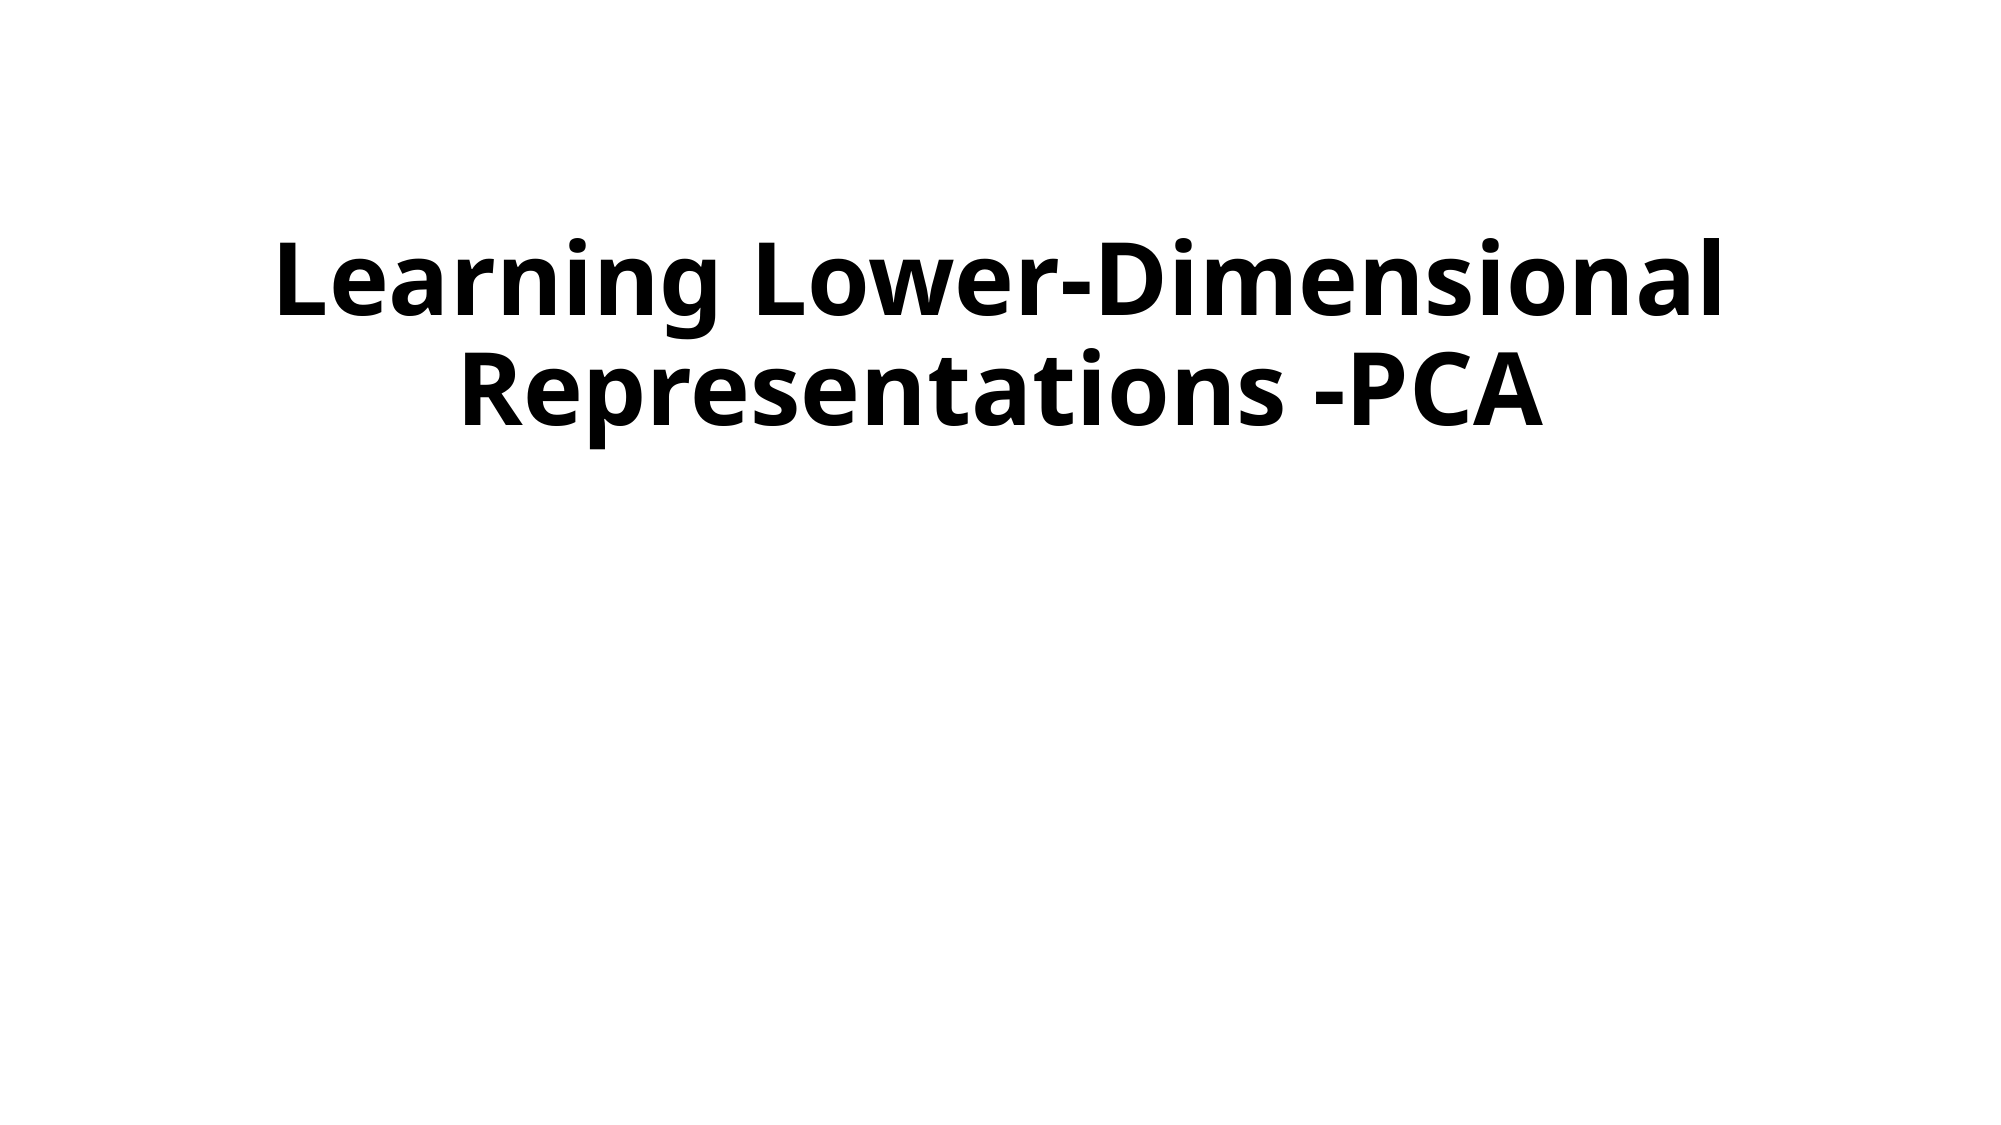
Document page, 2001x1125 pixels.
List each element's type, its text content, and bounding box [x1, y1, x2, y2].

title Learning Lower-Dimensional Representations -PCA [249, 184, 1750, 576]
